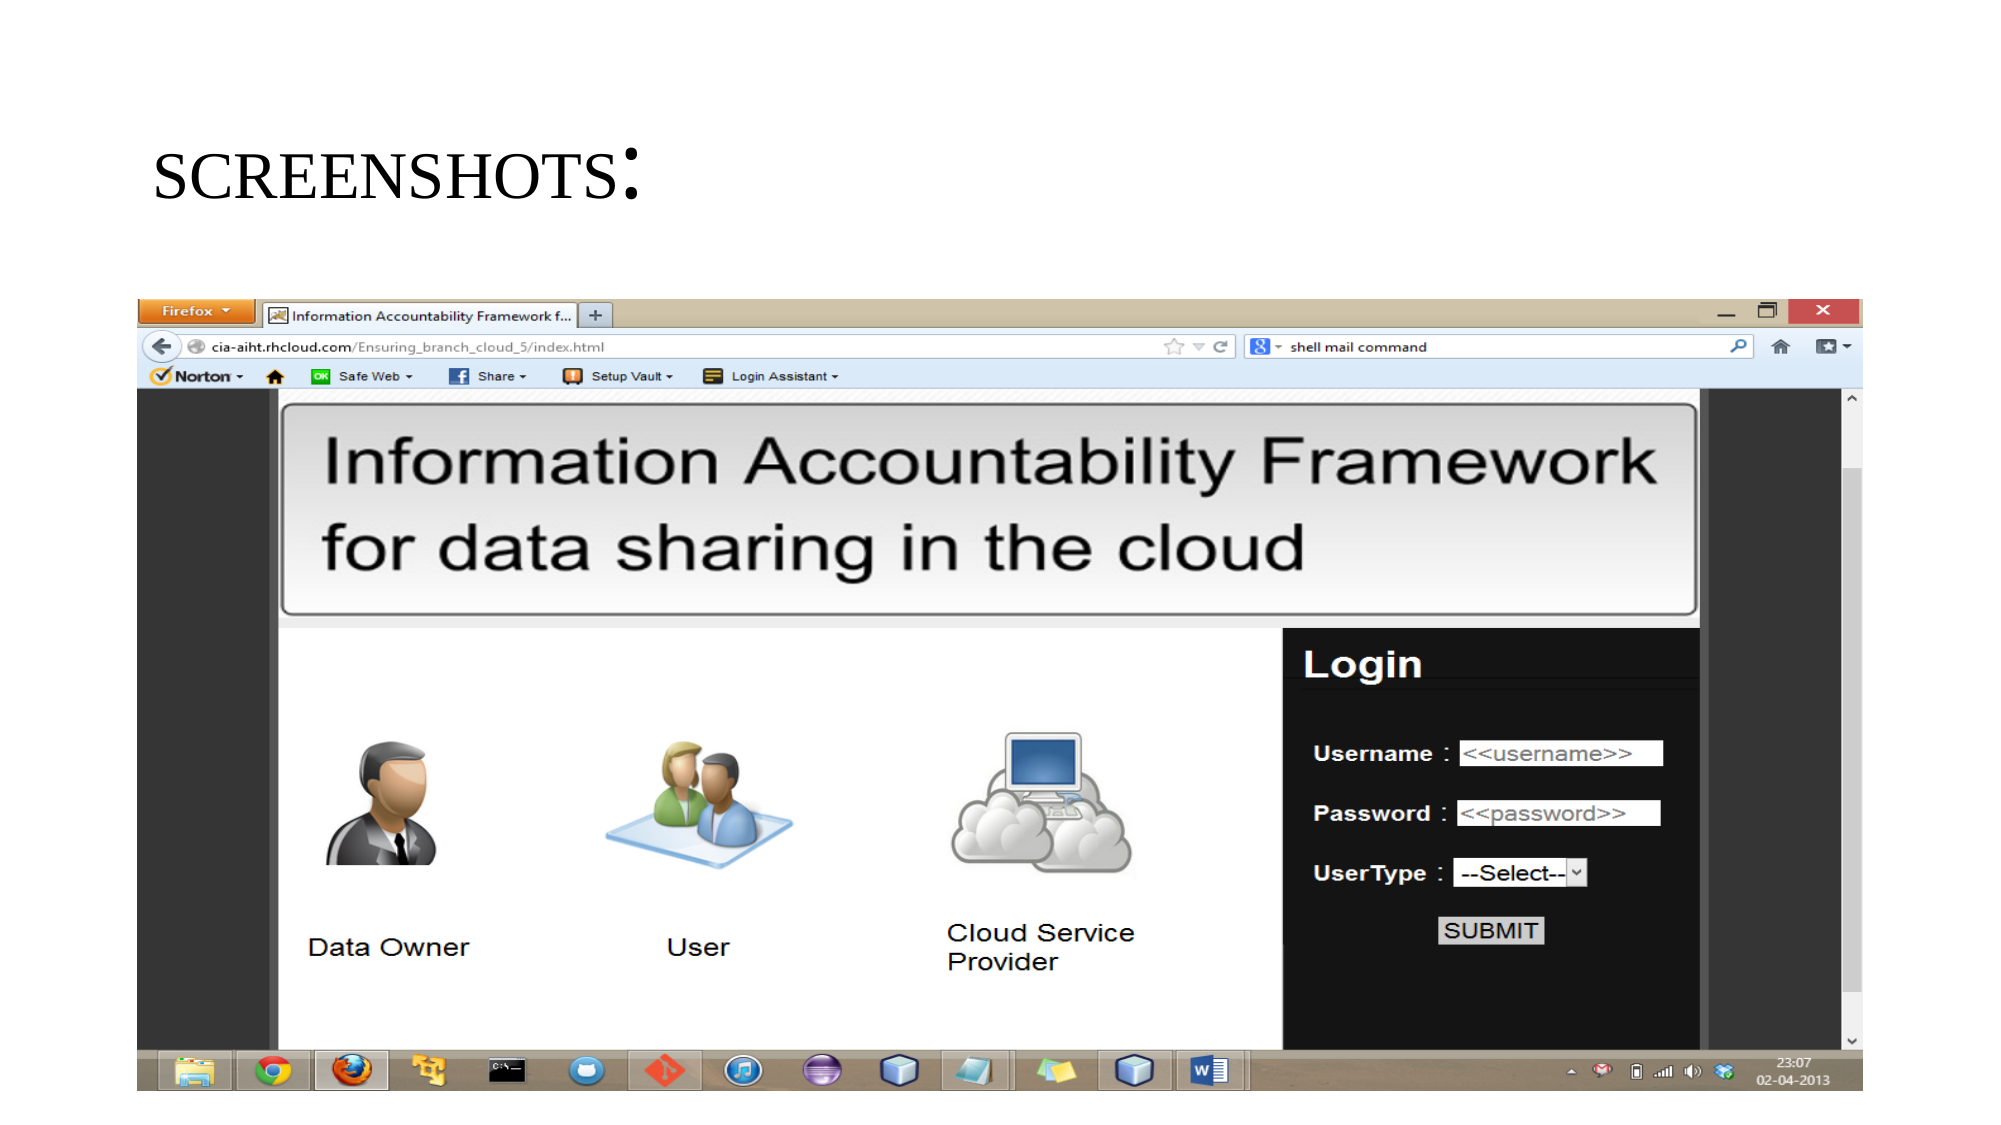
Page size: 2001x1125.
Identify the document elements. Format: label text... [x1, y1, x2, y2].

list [137, 299, 1863, 1091]
title SCREENSHOTS: [137, 59, 1863, 278]
